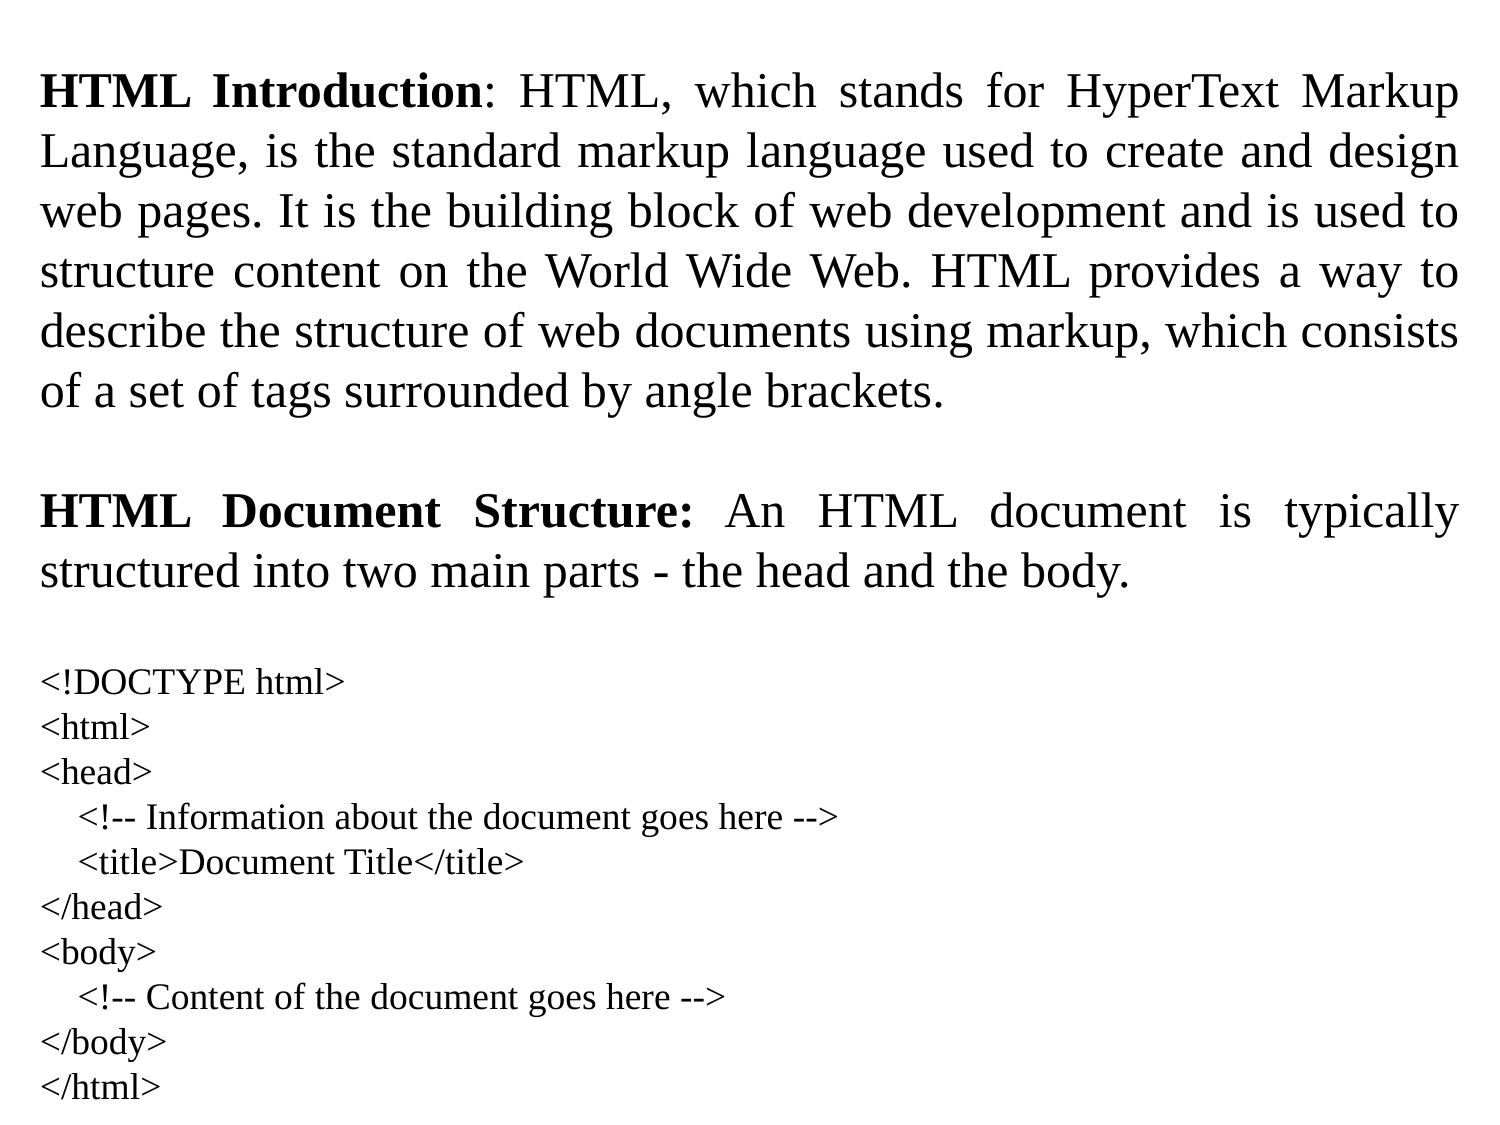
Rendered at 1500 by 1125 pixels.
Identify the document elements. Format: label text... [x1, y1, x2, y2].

text_box HTML Introduction: HTML, which stands for HyperText Markup Language, is the standard markup language used to create and design web pages. It is the building block of web development and is used to structure content on the World Wide Web. HTML provides a way to describe the structure of web documents using markup, which consists of a set of tags surrounded by angle brackets. HTML Document Structure: An HTML document is typically structured into two main parts - the head and the body. <!DOCTYPE html> <html> <head> <!-- Information about the document goes here --> <title>Document Title</title> </head> <body> <!-- Content of the document goes here --> </body> </html> [24, 49, 1475, 1125]
